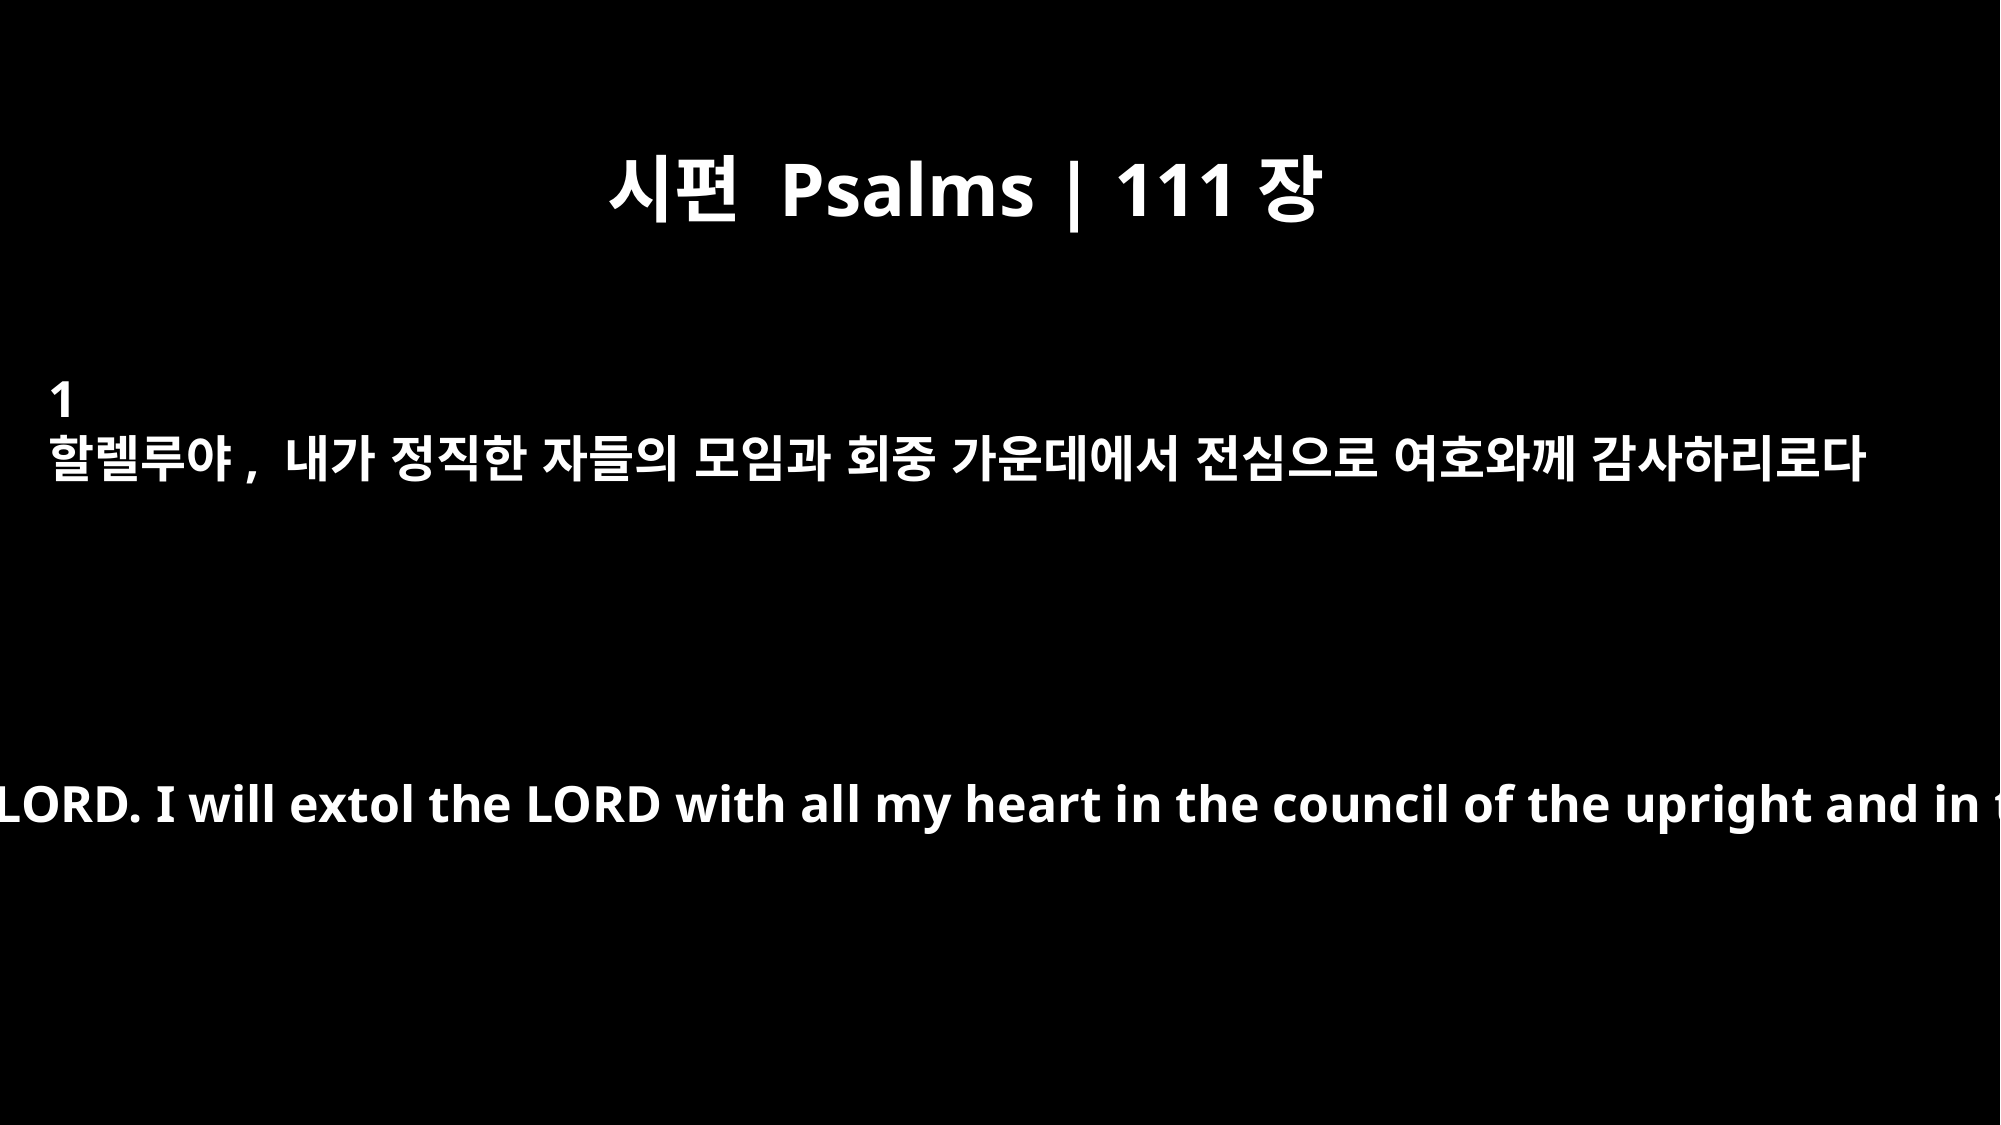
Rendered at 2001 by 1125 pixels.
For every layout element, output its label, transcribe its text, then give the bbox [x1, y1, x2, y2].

text_box 시편 Psalms | 111장 [592, 136, 1340, 239]
text_box 1 할렐루야, 내가 정직한 자들의 모임과 회중 가운데에서 전심으로 여호와께 감사하리로다 [34, 359, 1883, 495]
text_box Psalm 111 Praise the LORD. I will extol the LORD with all my heart in the council of the upright and in the assembly. [0, 764, 2000, 840]
